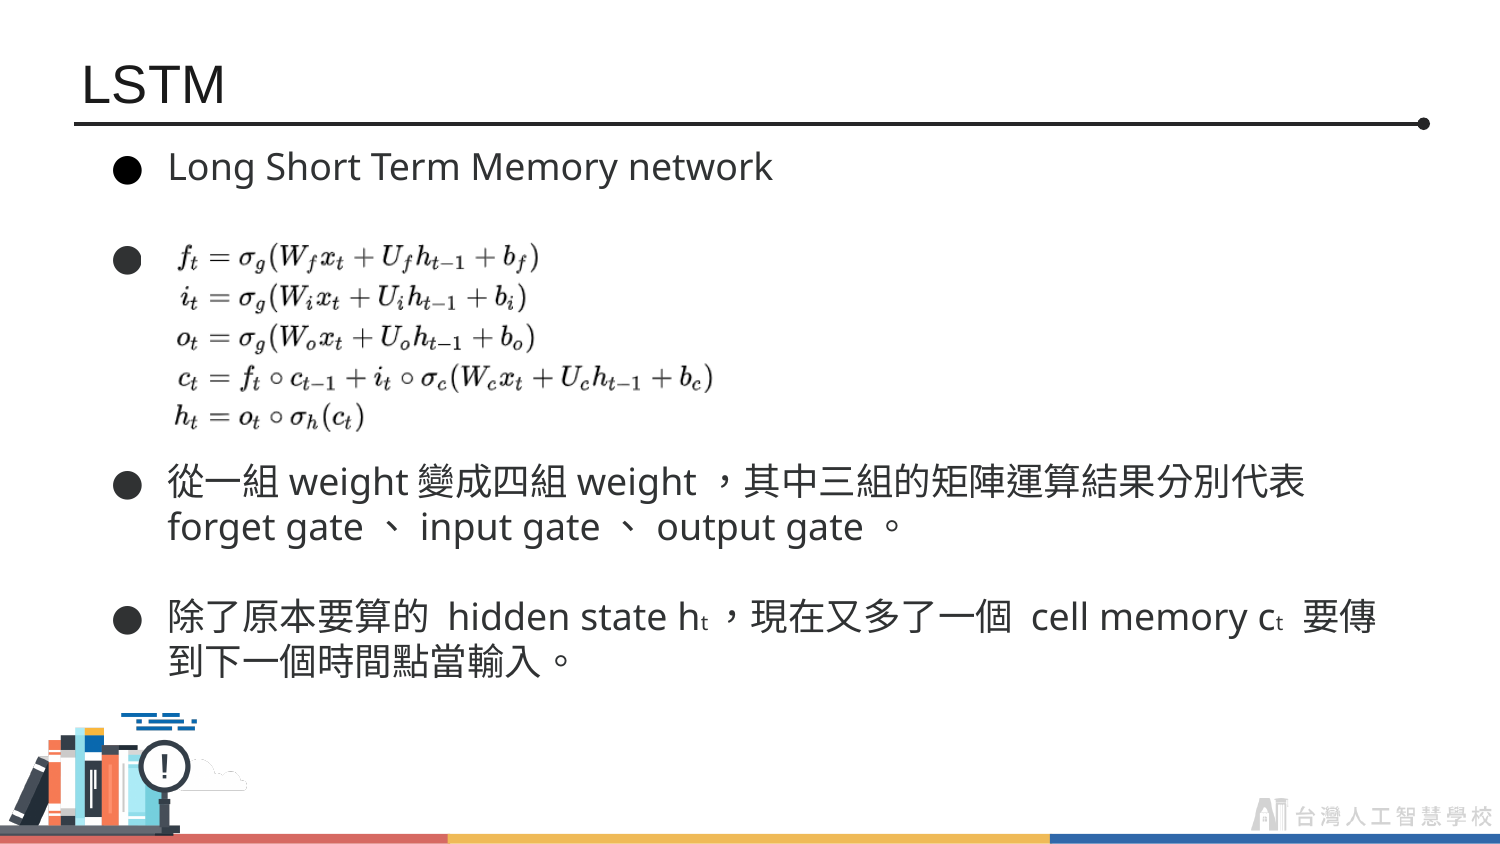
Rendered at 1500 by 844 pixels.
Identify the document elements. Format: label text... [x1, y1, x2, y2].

picture [0, 713, 247, 836]
picture [140, 226, 751, 443]
title LSTM [77, 35, 1038, 128]
text_box Long Short Term Memory network 從一組weight變成四組weight，其中三組的矩陣運算結果分別代表 forget gate、input gate、output gate。 除了原本要算的 hidden state ht，現在又多了一個 cell memory ct 要傳到下一個時間點當輸入。 [77, 128, 1416, 706]
